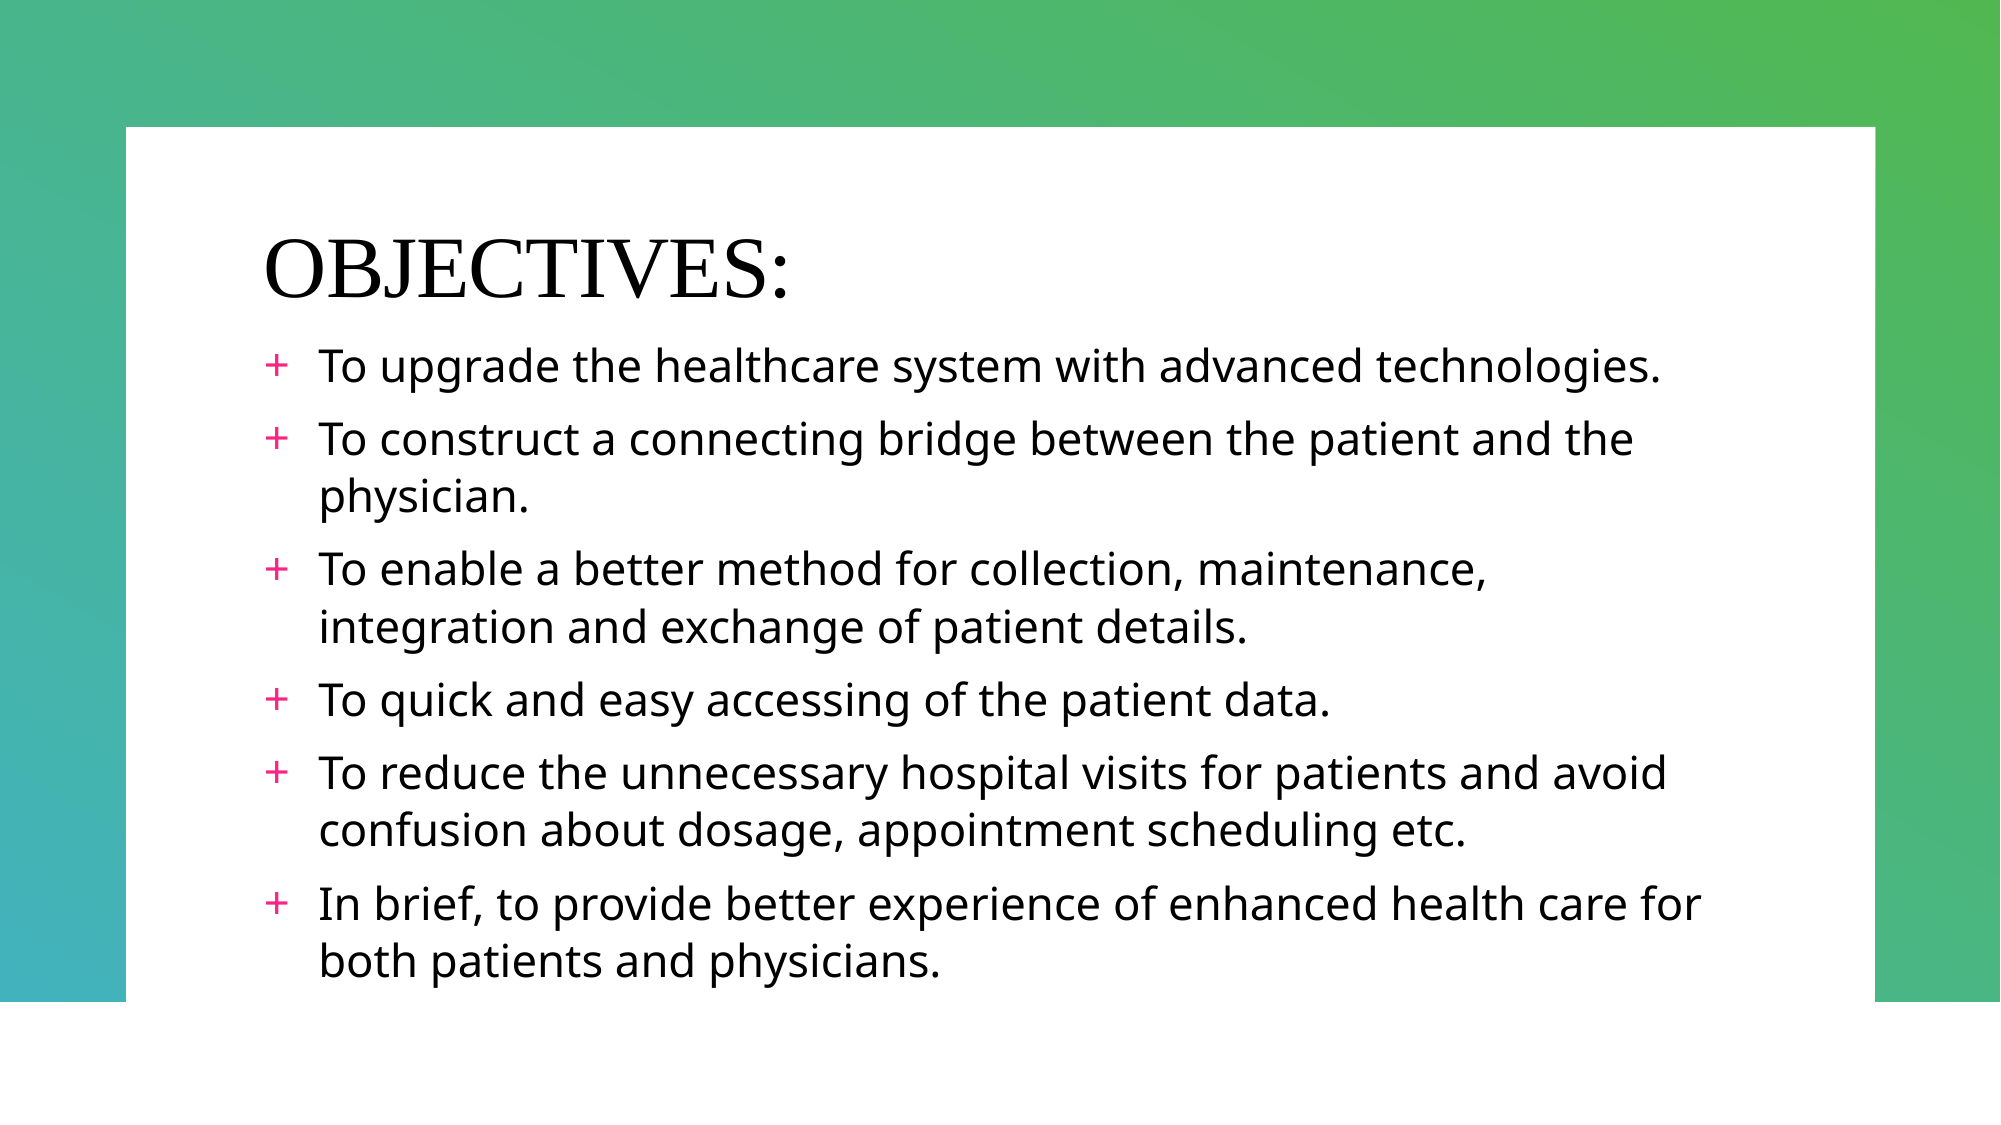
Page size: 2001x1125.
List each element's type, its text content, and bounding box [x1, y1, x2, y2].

title OBJECTIVES: [248, 209, 1749, 326]
list To upgrade the healthcare system with advanced technologies. To construct a connecting bridge between the patient and the physician. To enable a better method for collection, maintenance, integration and exchange of patient details. To quick and easy accessing of the patient data. To reduce the unnecessary hospital visits for patients and avoid confusion about dosage, appointment scheduling etc. In brief, to provide better experience of enhanced health care for both patients and physicians. [248, 326, 1749, 1001]
